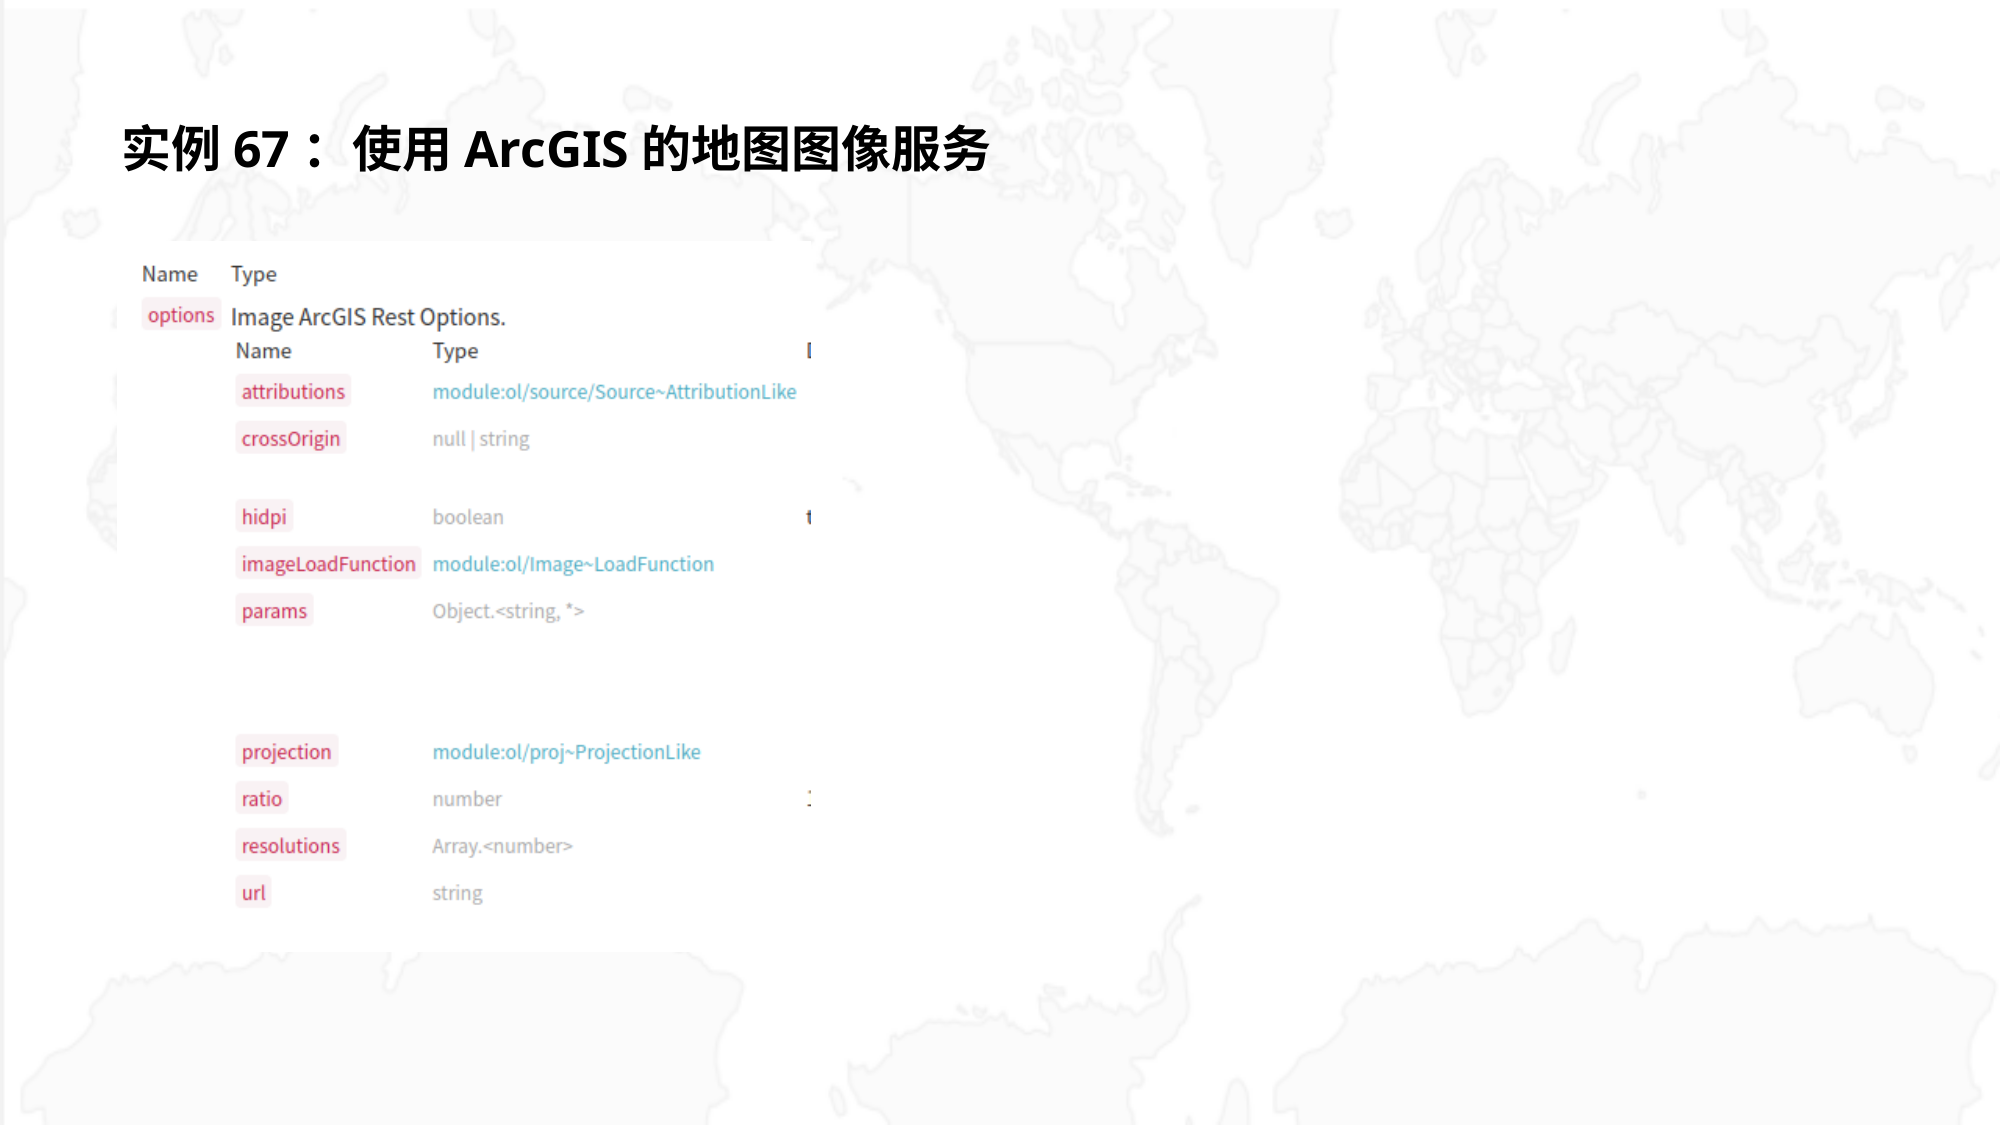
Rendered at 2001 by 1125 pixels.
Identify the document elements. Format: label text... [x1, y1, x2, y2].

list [117, 241, 811, 952]
title 实例67：使用ArcGIS的地图图像服务 [106, 42, 1832, 260]
